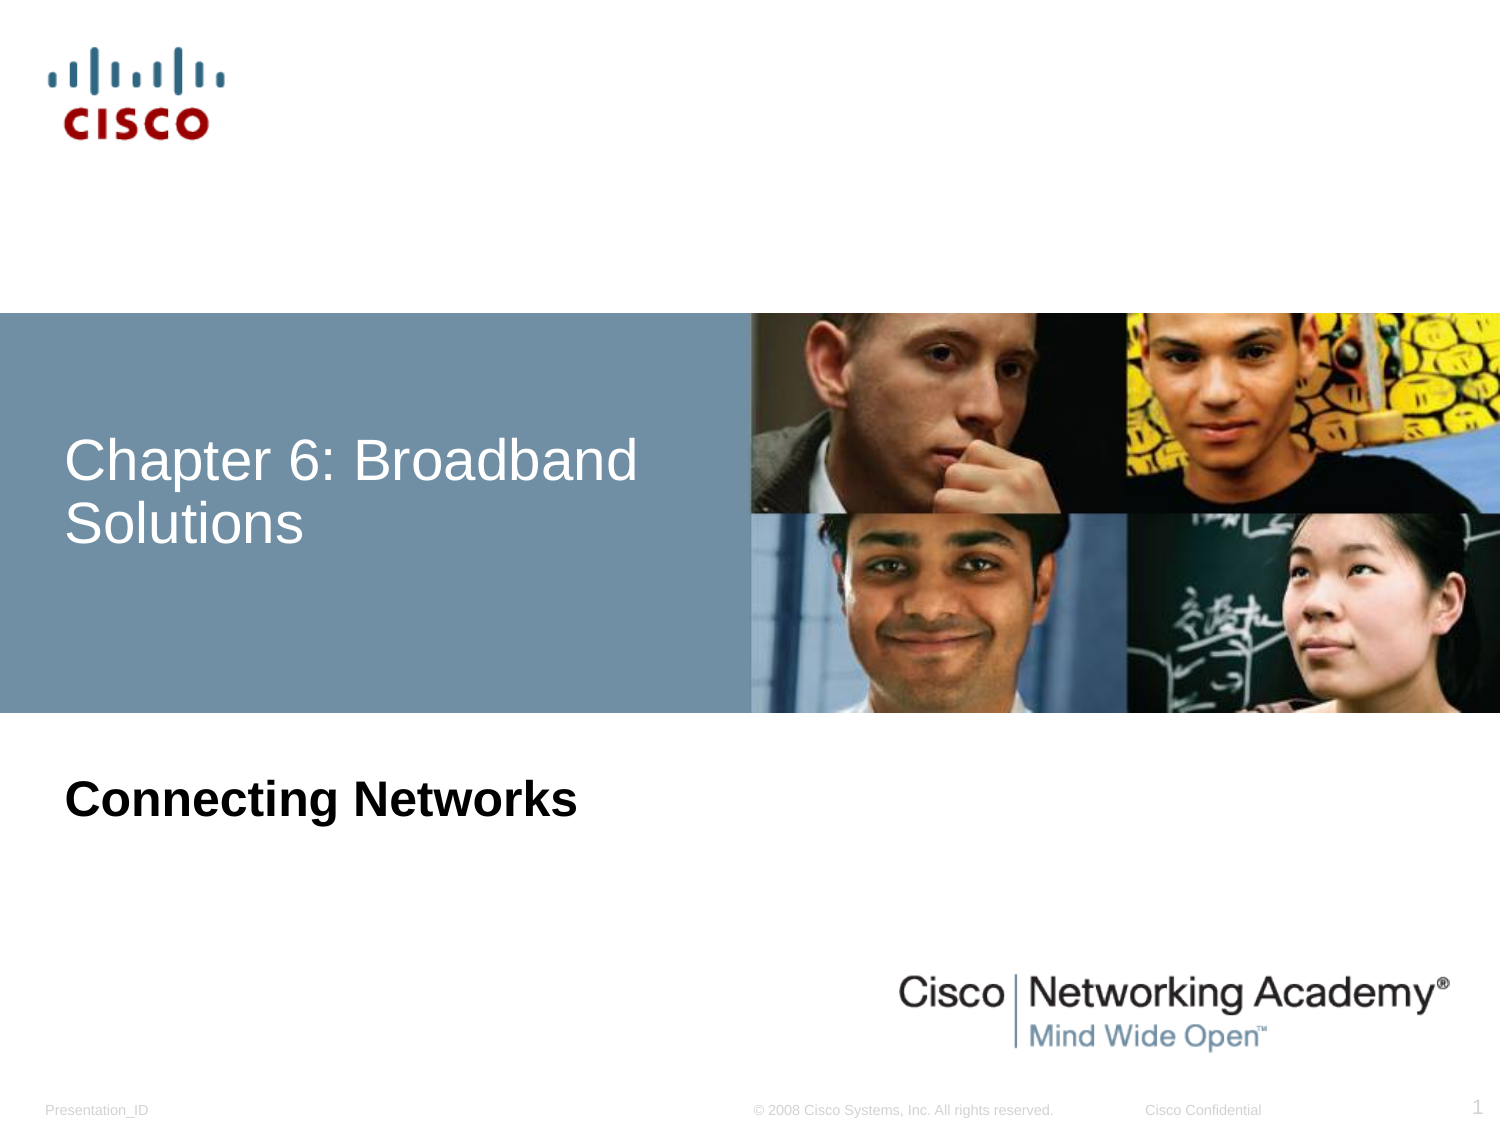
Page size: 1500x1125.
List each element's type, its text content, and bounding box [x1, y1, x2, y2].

picture [0, 313, 1500, 713]
picture [40, 19, 233, 168]
subtitle Connecting Networks [50, 766, 1165, 875]
title Chapter 6: Broadband Solutions [50, 371, 684, 615]
picture [899, 974, 1450, 1053]
